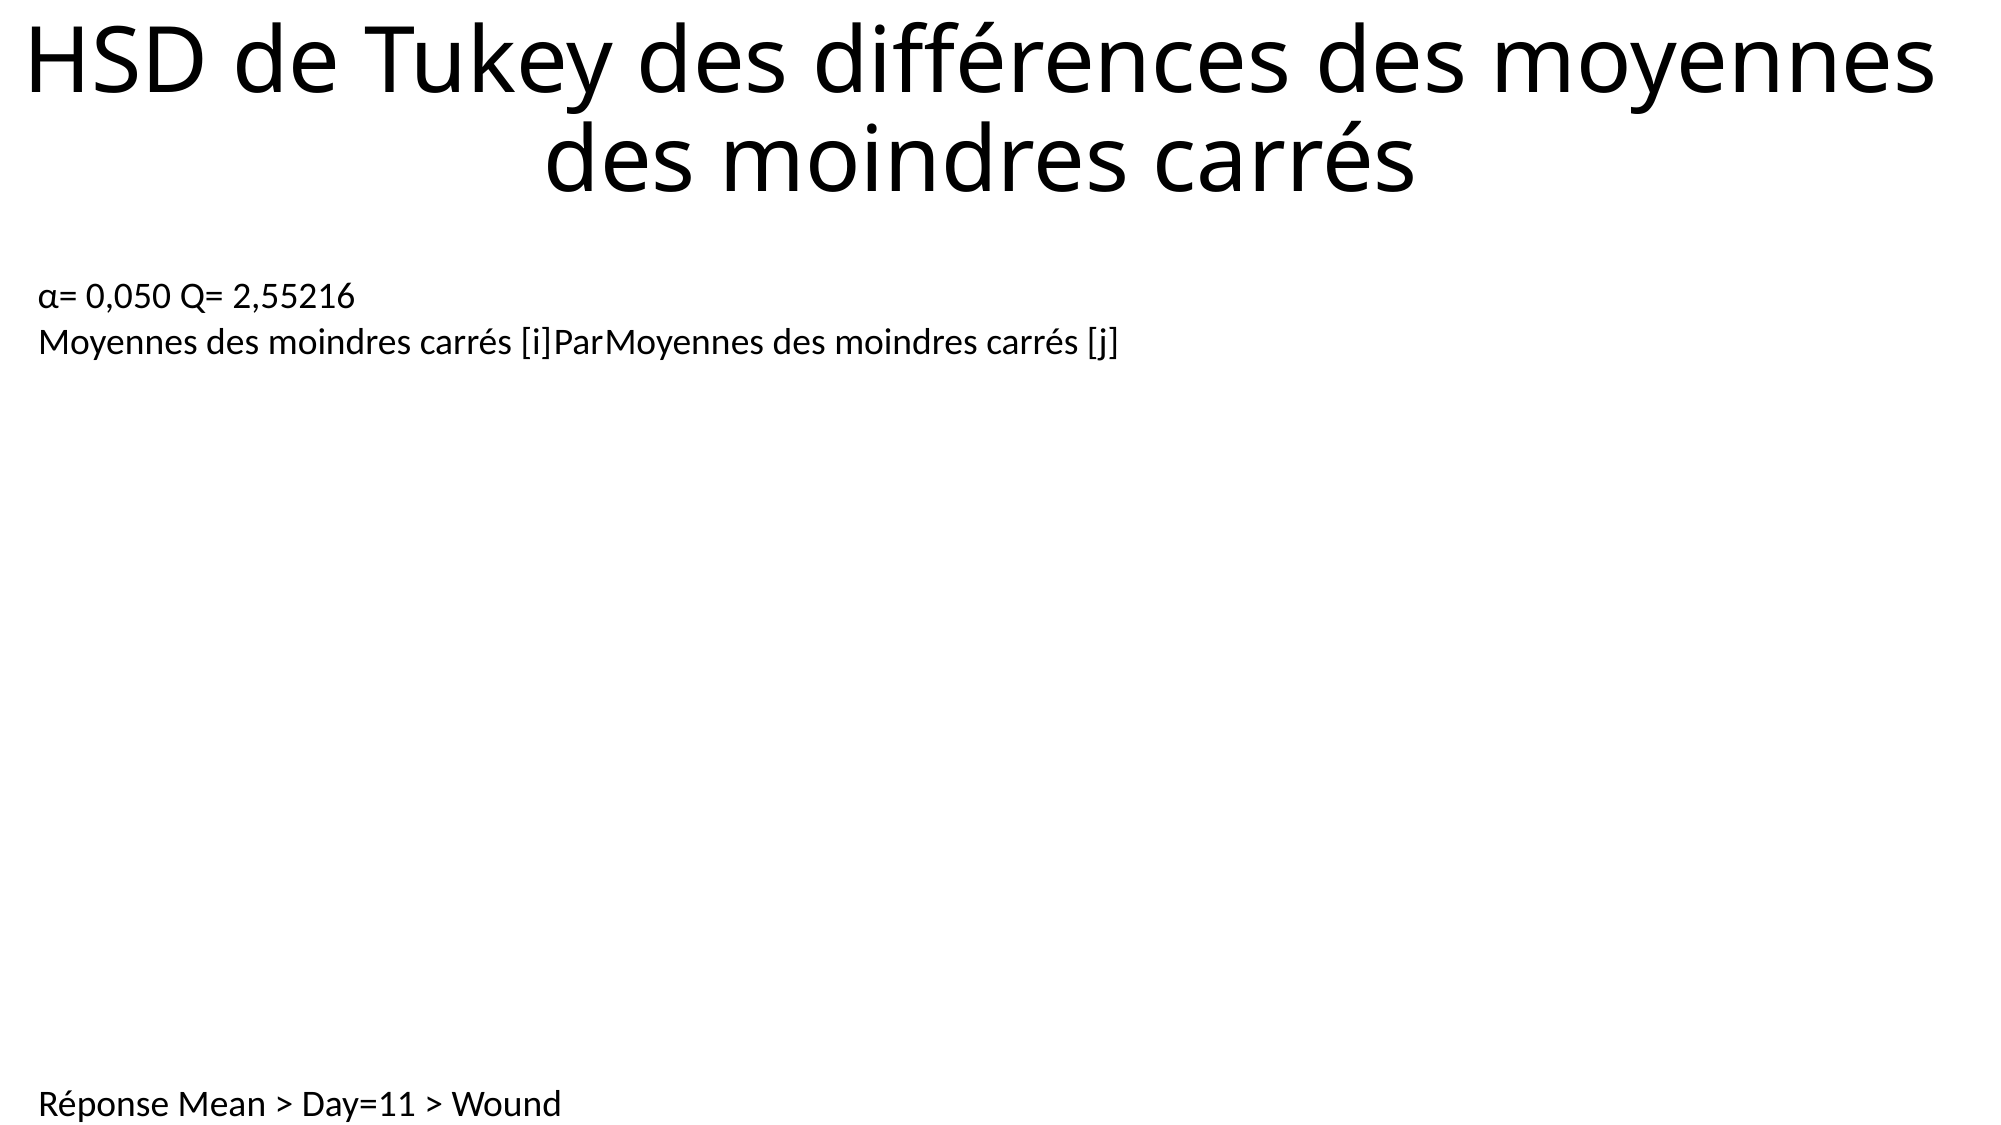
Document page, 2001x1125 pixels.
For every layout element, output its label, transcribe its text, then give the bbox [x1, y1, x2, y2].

text_box Réponse Mean > Day=11 > Wound [38, 1079, 564, 1125]
text_box 0,050 [85, 270, 172, 316]
text_box Moyennes des moindres carrés [j] [604, 316, 1121, 362]
title HSD de Tukey des différences des moyennes des moindres carrés [0, 0, 1963, 225]
text_box Par [553, 316, 604, 362]
text_box Moyennes des moindres carrés [i] [38, 316, 553, 362]
text_box α= [37, 270, 78, 316]
text_box Q= [179, 270, 224, 316]
text_box 2,55216 [232, 270, 356, 316]
